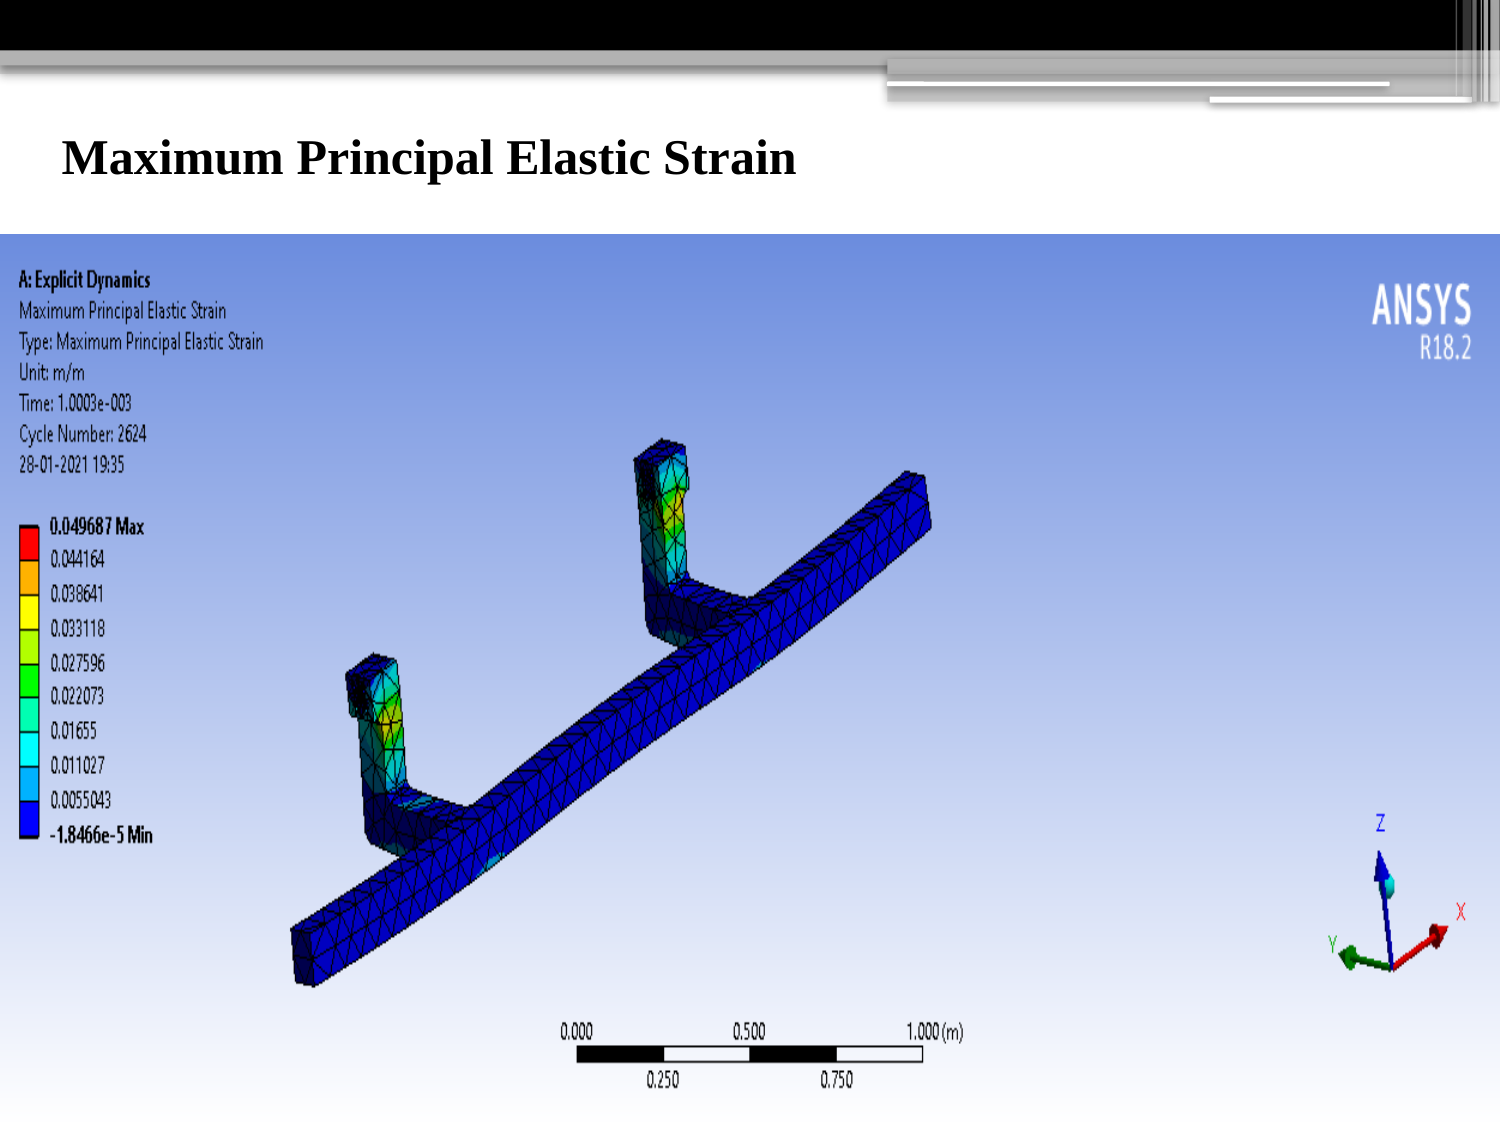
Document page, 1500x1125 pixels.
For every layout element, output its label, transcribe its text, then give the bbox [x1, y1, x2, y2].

picture [0, 234, 1500, 1125]
text_box Maximum Principal Elastic Strain [46, 117, 1465, 192]
